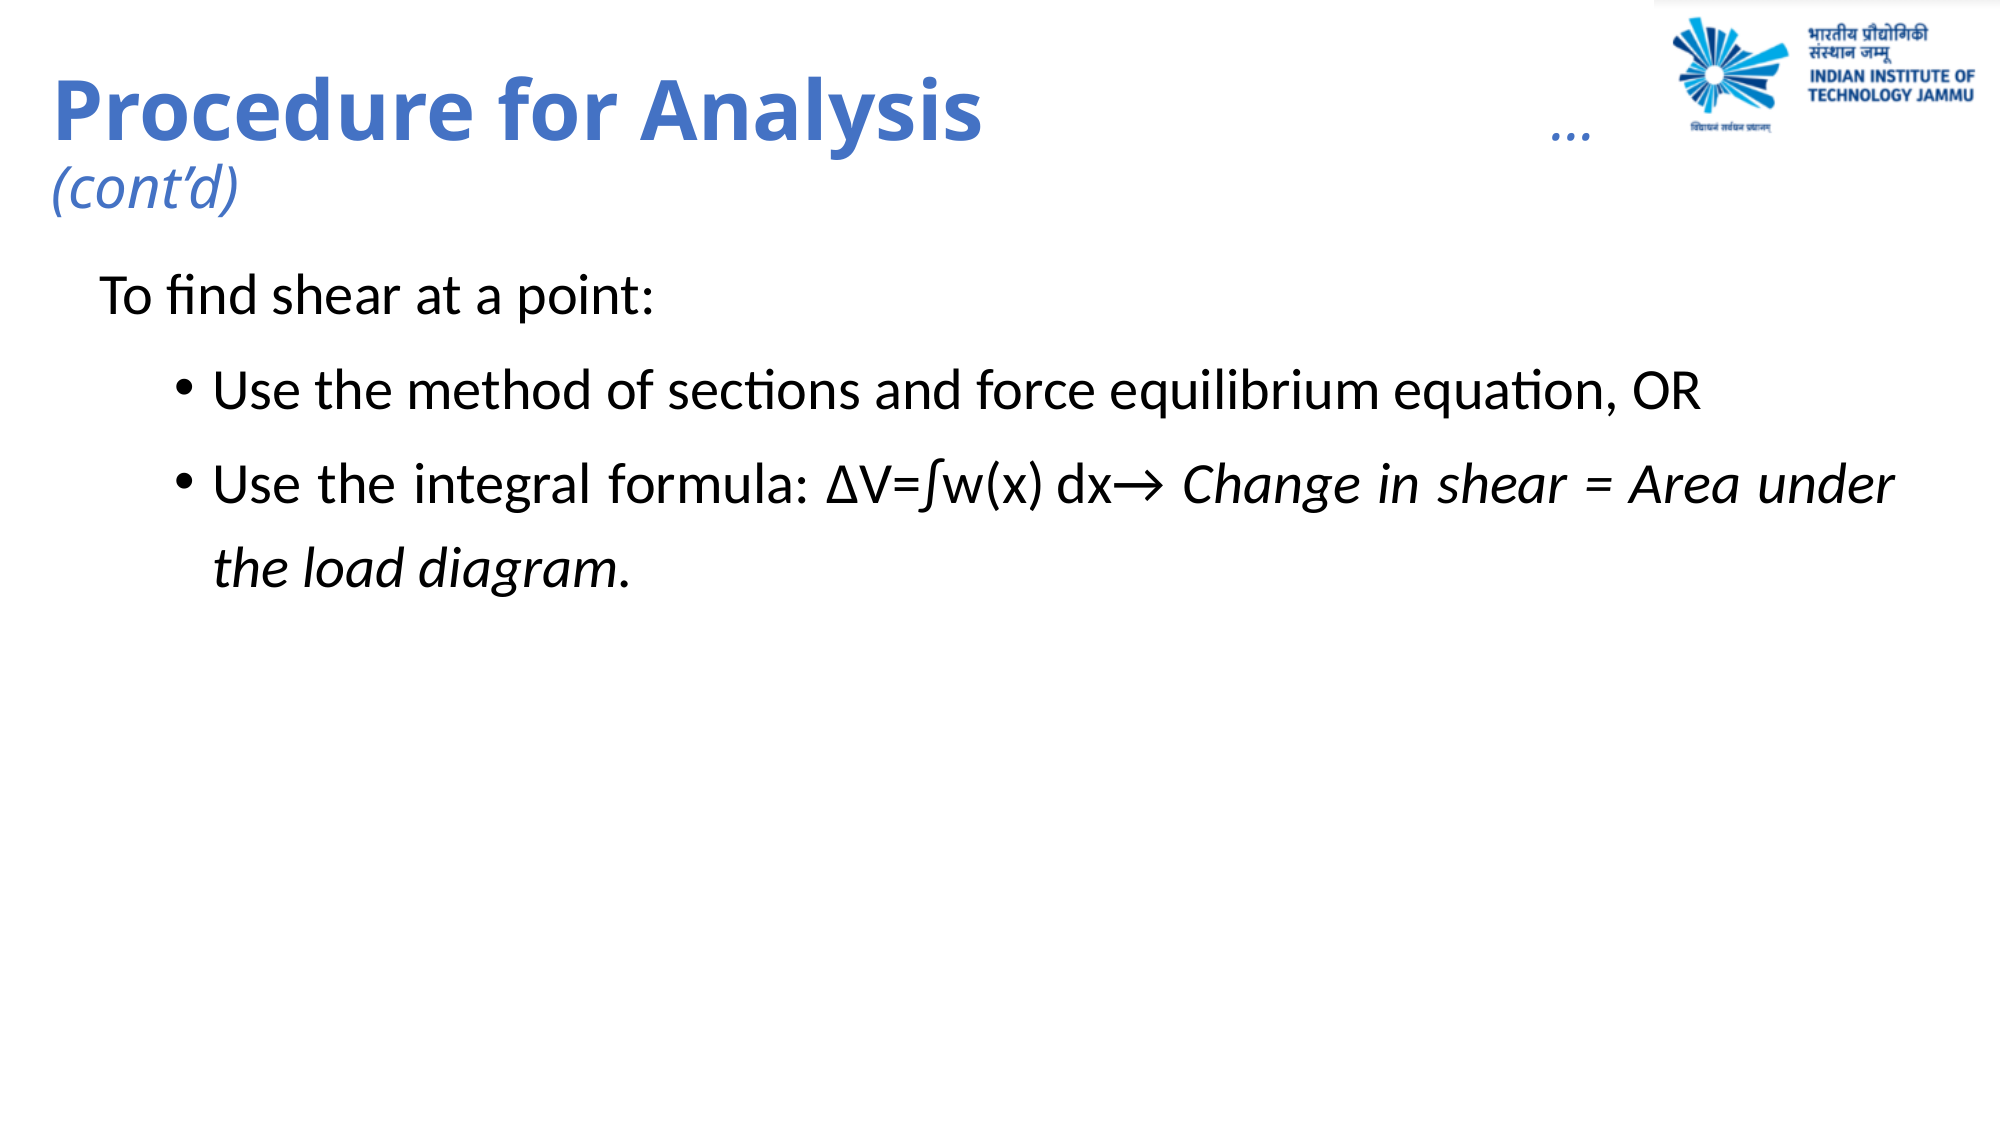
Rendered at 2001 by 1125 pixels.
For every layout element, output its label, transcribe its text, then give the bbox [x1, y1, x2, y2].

list To find shear at a point: Use the method of sections and force equilibrium equation, OR Use the integral formula: ΔV=∫w(x) dx→ Change in shear = Area under the load diagram. [84, 234, 1911, 1073]
title Procedure for Analysis …(cont’d) [36, 36, 1762, 254]
picture [1654, 0, 2000, 147]
